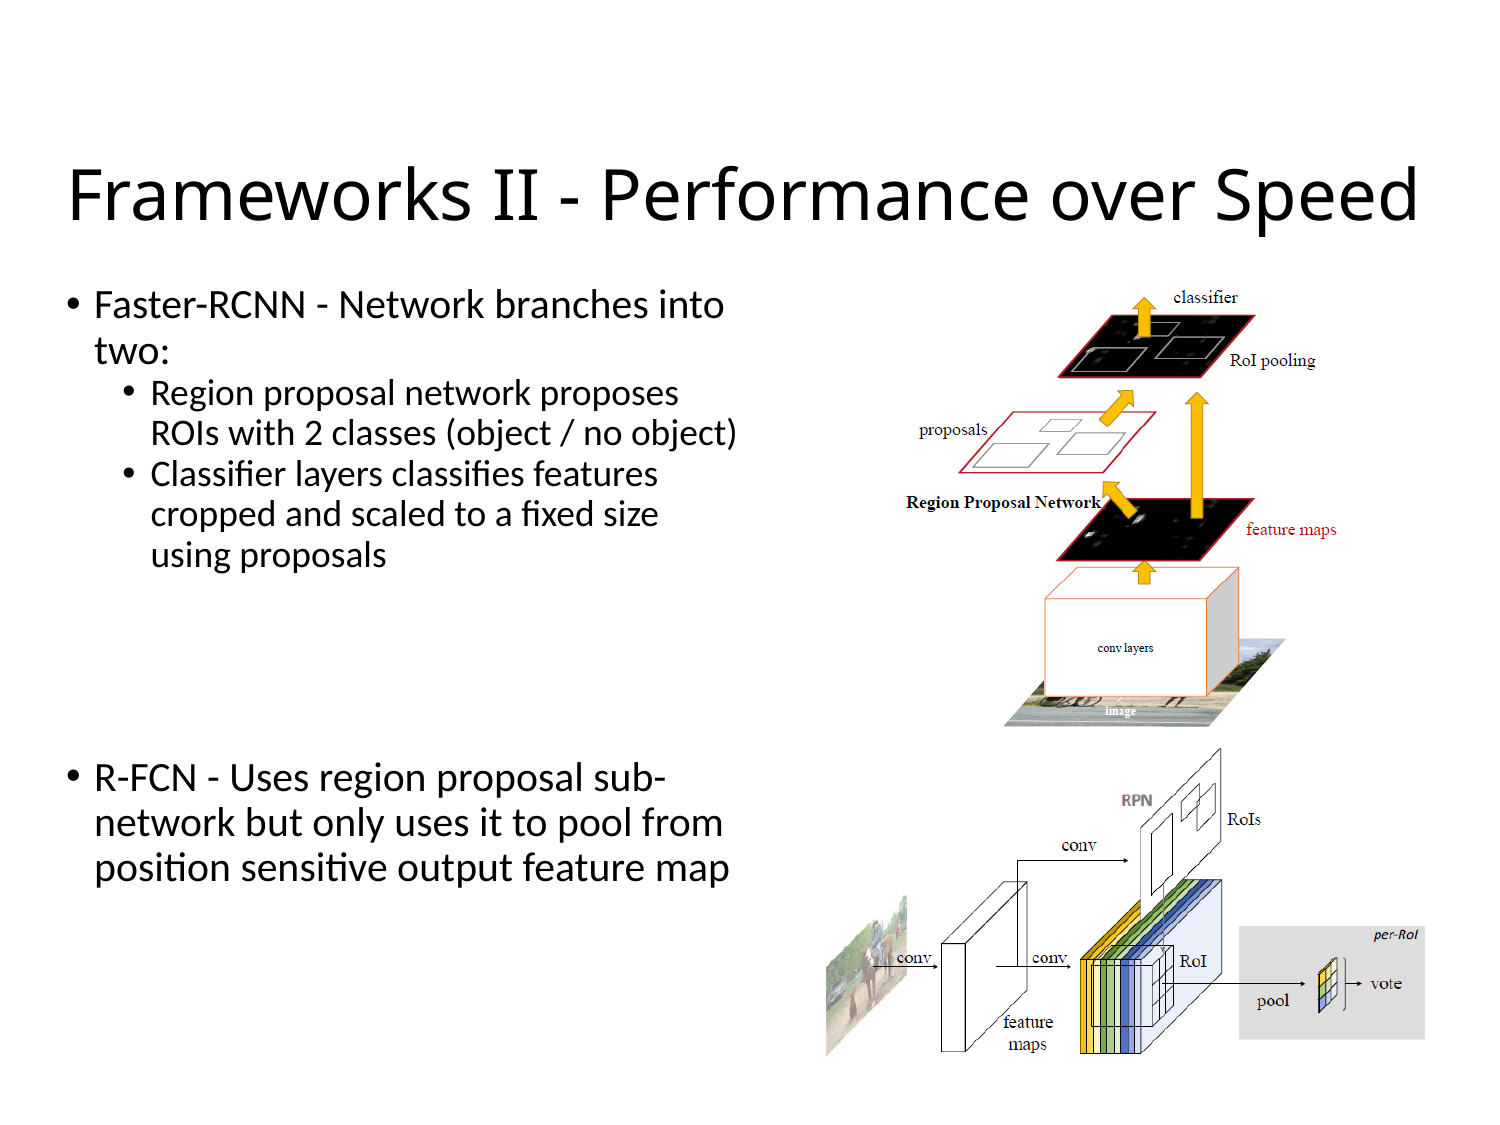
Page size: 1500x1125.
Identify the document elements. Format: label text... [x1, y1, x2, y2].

title Frameworks II - Performance over Speed [51, 69, 1449, 251]
picture [807, 271, 1438, 1064]
list Faster-RCNN - Network branches into two: Region proposal network proposes ROIs with 2 classes (object / no object) Classifier layers classifies features cropped and scaled to a fixed size using proposals R-FCN - Uses region proposal sub-network but only uses it to pool from position sensitive output feature map [51, 267, 757, 1002]
